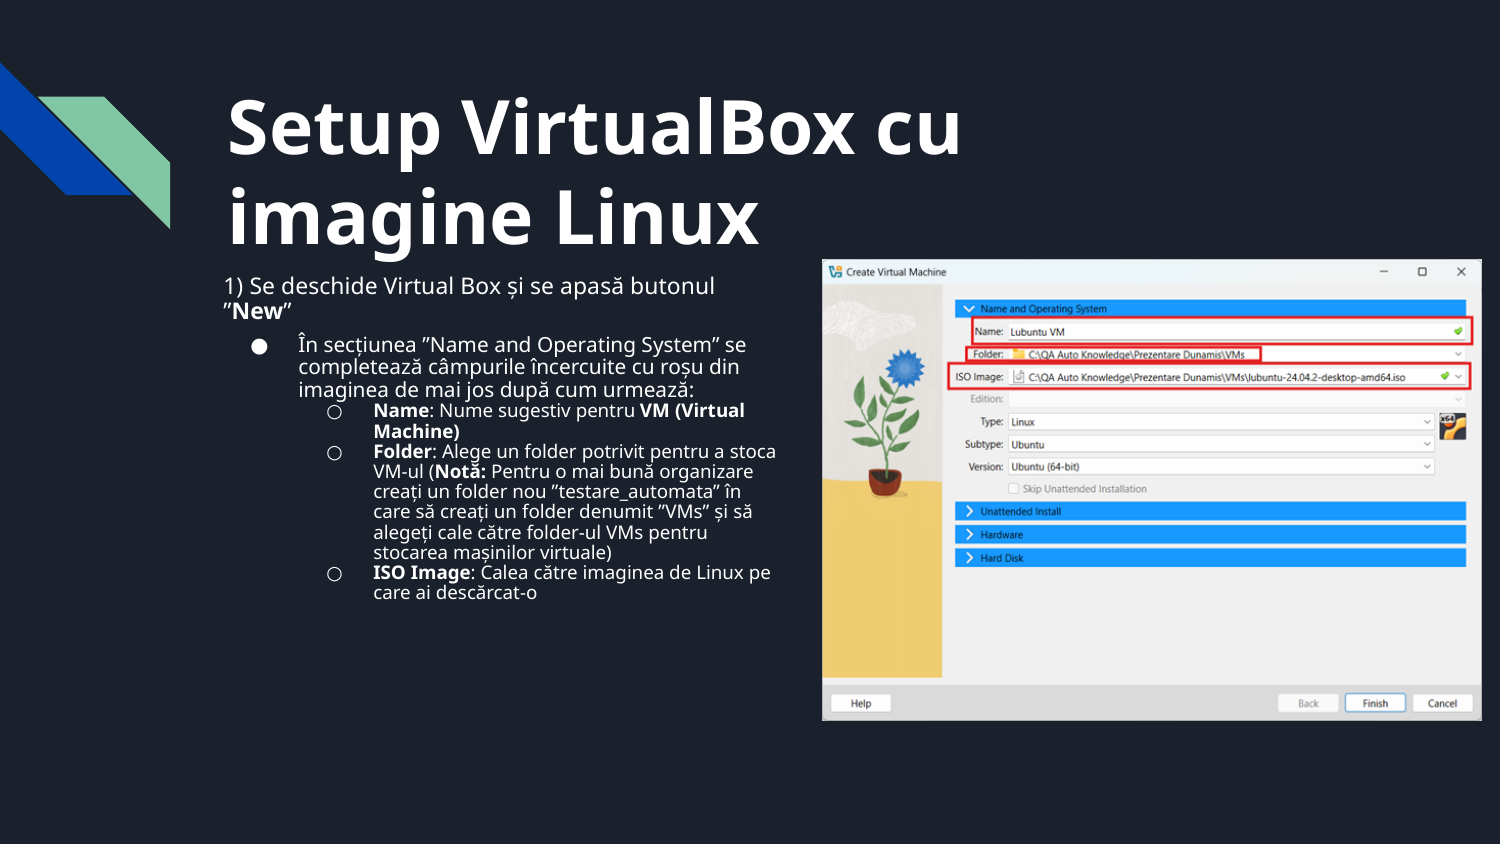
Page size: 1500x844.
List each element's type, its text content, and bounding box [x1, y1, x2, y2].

title Setup VirtualBox cu imagine Linux [212, 64, 1007, 277]
list 1) Se deschide Virtual Box și se apasă butonul ”New” În secțiunea ”Name and Operating System” se completează câmpurile încercuite cu roșu din imaginea de mai jos după cum urmează: Name: Nume sugestiv pentru VM (Virtual Machine) Folder: Alege un folder potrivit pentru a stoca VM-ul (Notă: Pentru o mai bună organizare creați un folder nou ”testare_automata” în care să creați un folder denumit ”VMs” și să alegeți cale către folder-ul VMs pentru stocarea mașinilor virtuale) ISO Image: Calea către imaginea de Linux pe care ai descărcat-o [208, 259, 793, 776]
picture [821, 259, 1483, 721]
